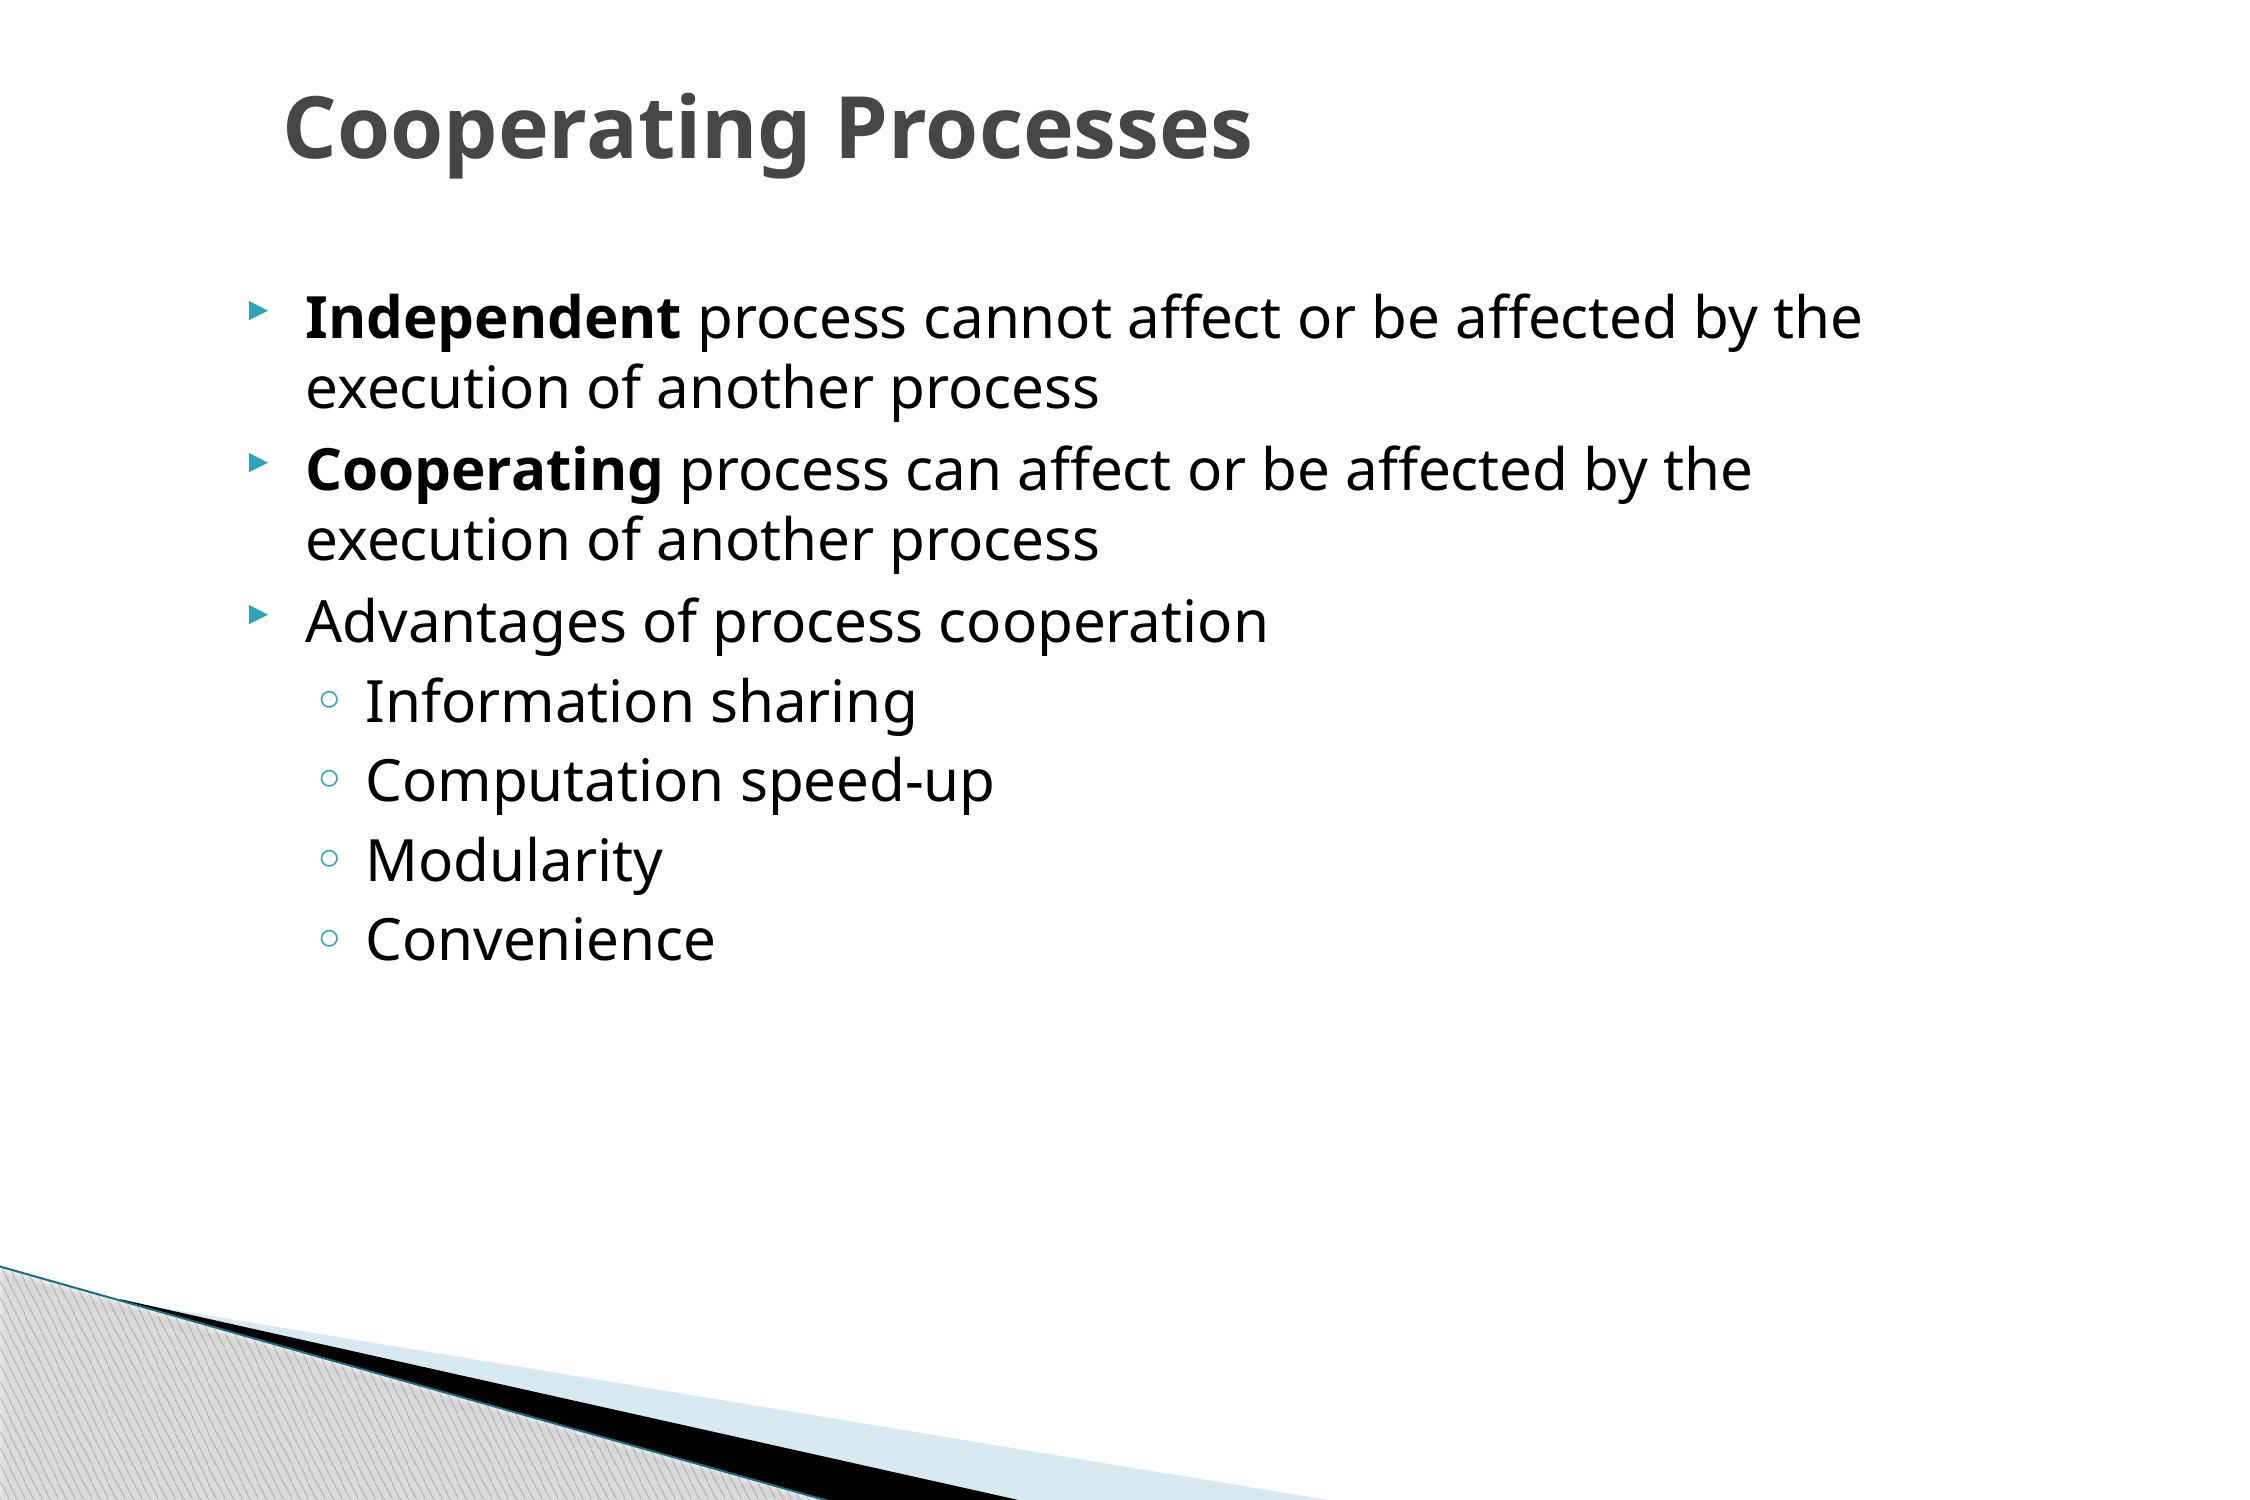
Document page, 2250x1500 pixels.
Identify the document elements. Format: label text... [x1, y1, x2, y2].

list Independent process cannot affect or be affected by the execution of another process Cooperating process can affect or be affected by the execution of another process Advantages of process cooperation Information sharing Computation speed-up Modularity Convenience [198, 269, 2052, 1261]
title Cooperating Processes [260, 60, 2138, 187]
